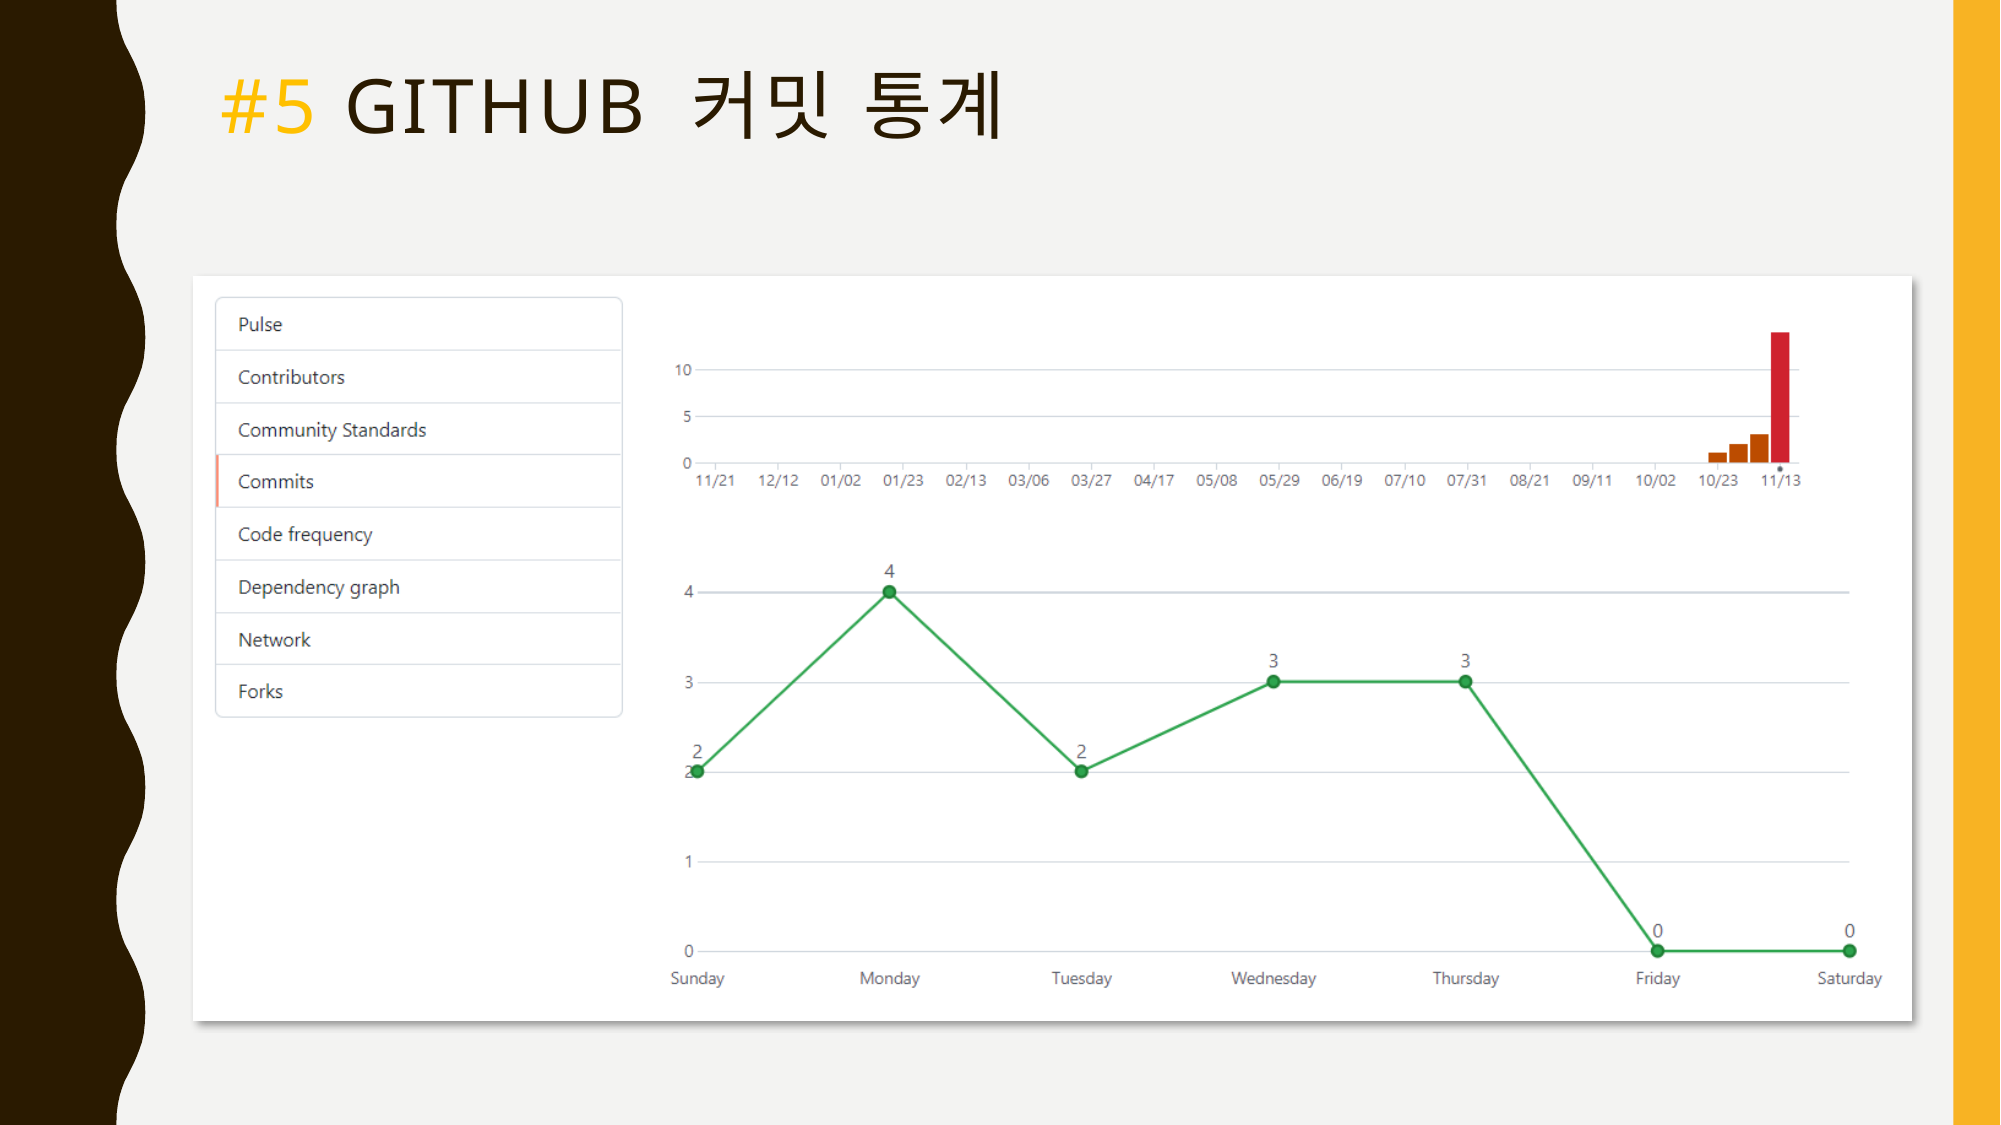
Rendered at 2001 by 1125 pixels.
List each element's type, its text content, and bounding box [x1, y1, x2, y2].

picture [193, 276, 1912, 1021]
text_box #5 GITHUB 커밋 통계 [173, 60, 1053, 306]
